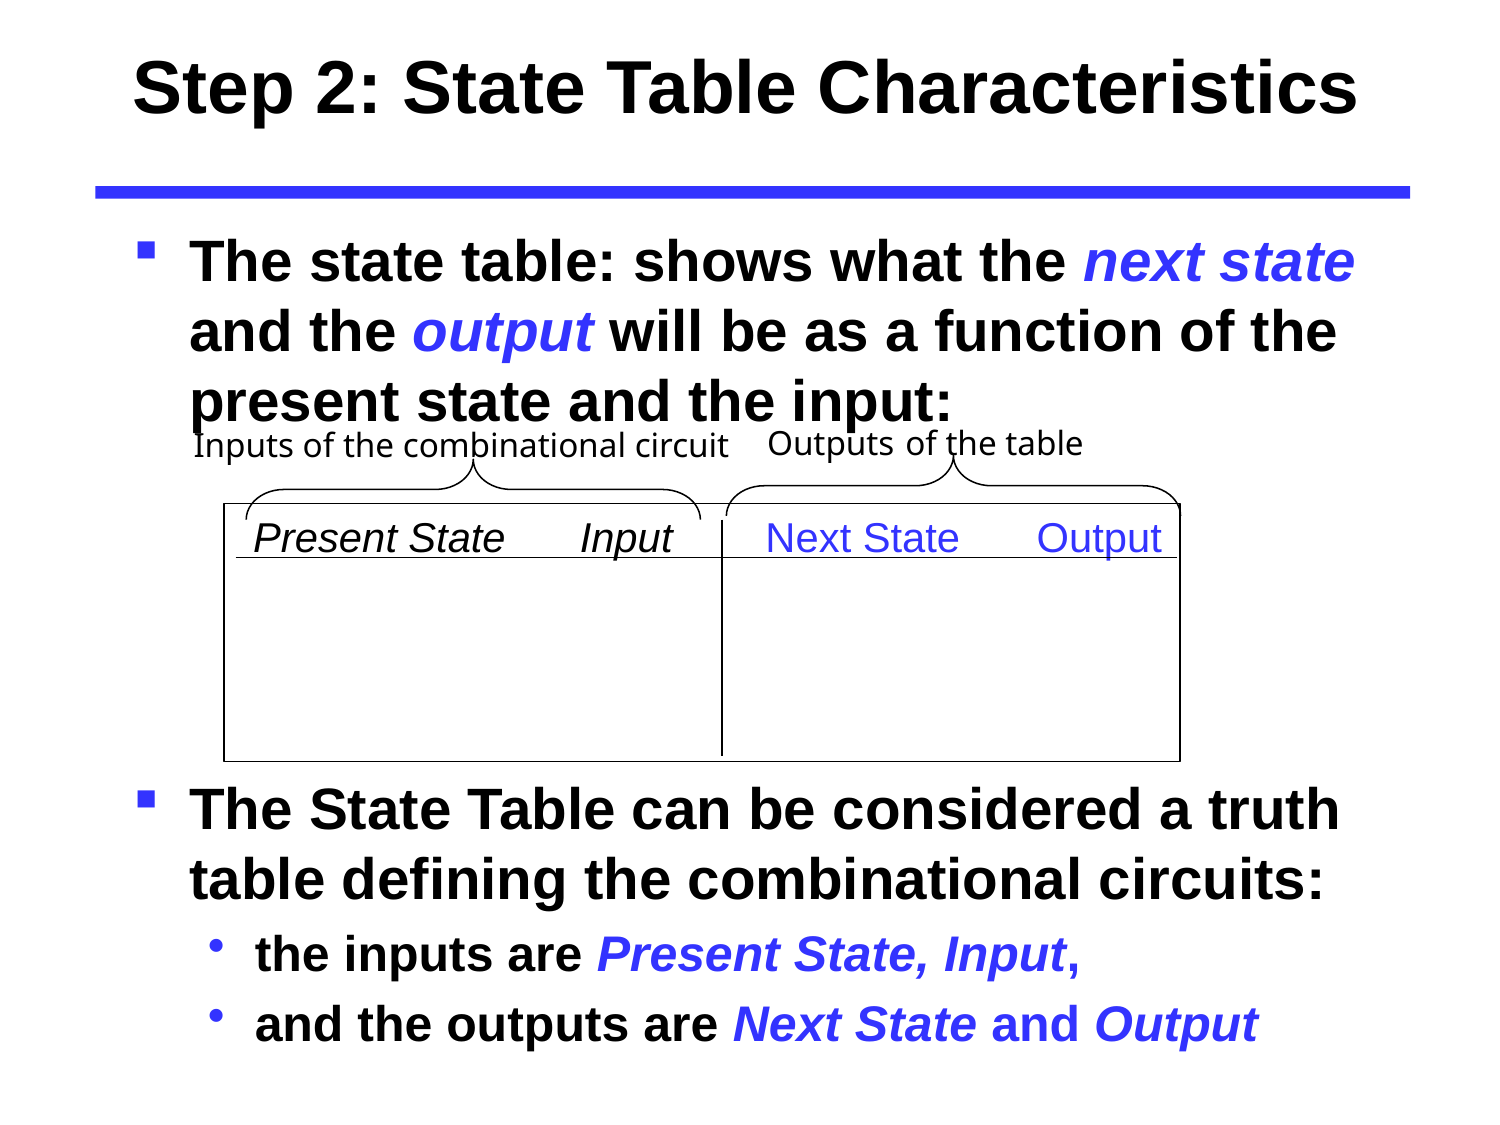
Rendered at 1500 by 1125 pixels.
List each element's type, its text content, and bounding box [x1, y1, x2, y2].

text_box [223, 523, 1181, 762]
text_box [191, 416, 722, 520]
list The state table: shows what the next state and the output will be as a function of the present state and the input: The State Table can be considered a truth table defining the combinational circuits: the inputs are Present State, Input, and the outputs are Next State and Output [117, 215, 1394, 1041]
title Step 2: State Table Characteristics [117, 0, 1393, 168]
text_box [726, 406, 1181, 517]
